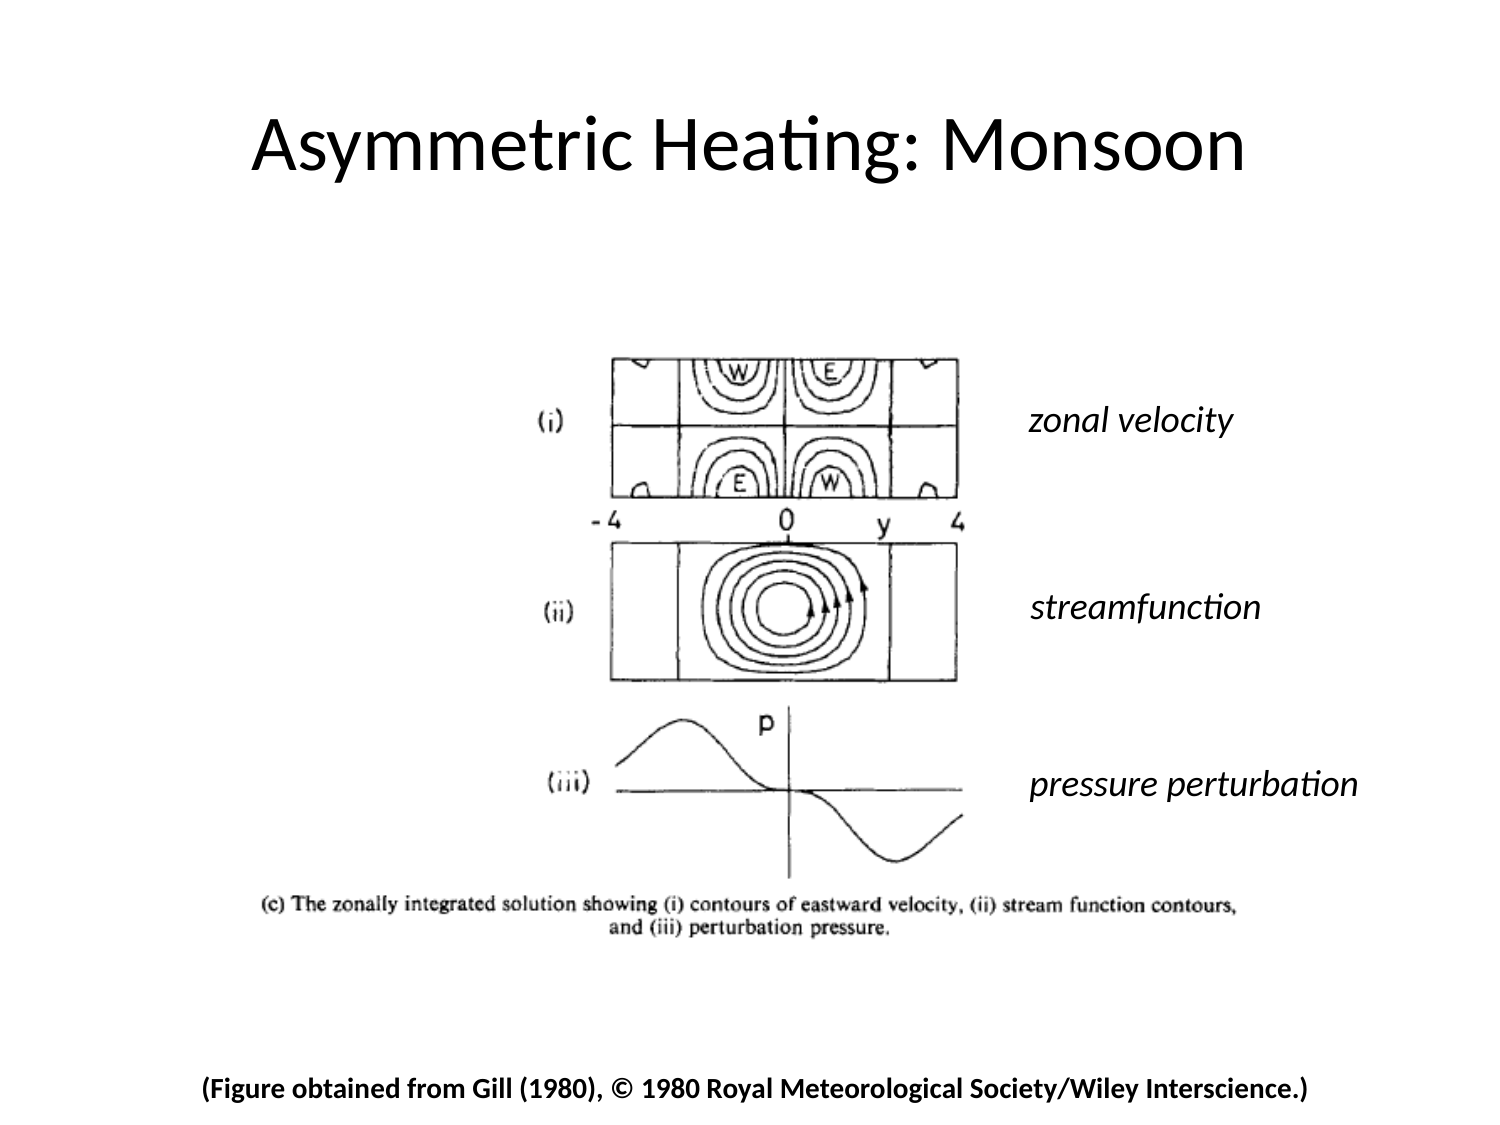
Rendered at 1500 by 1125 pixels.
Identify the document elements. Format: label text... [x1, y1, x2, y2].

picture [249, 324, 1252, 963]
text_box (Figure obtained from Gill (1980), © 1980 Royal Meteorological Society/Wiley Interscience.) [186, 1062, 1325, 1113]
text_box streamfunction [1255, 574, 1277, 635]
title Asymmetric Heating: Monsoon [62, 45, 1438, 233]
text_box pressure perturbation [1255, 751, 1375, 812]
